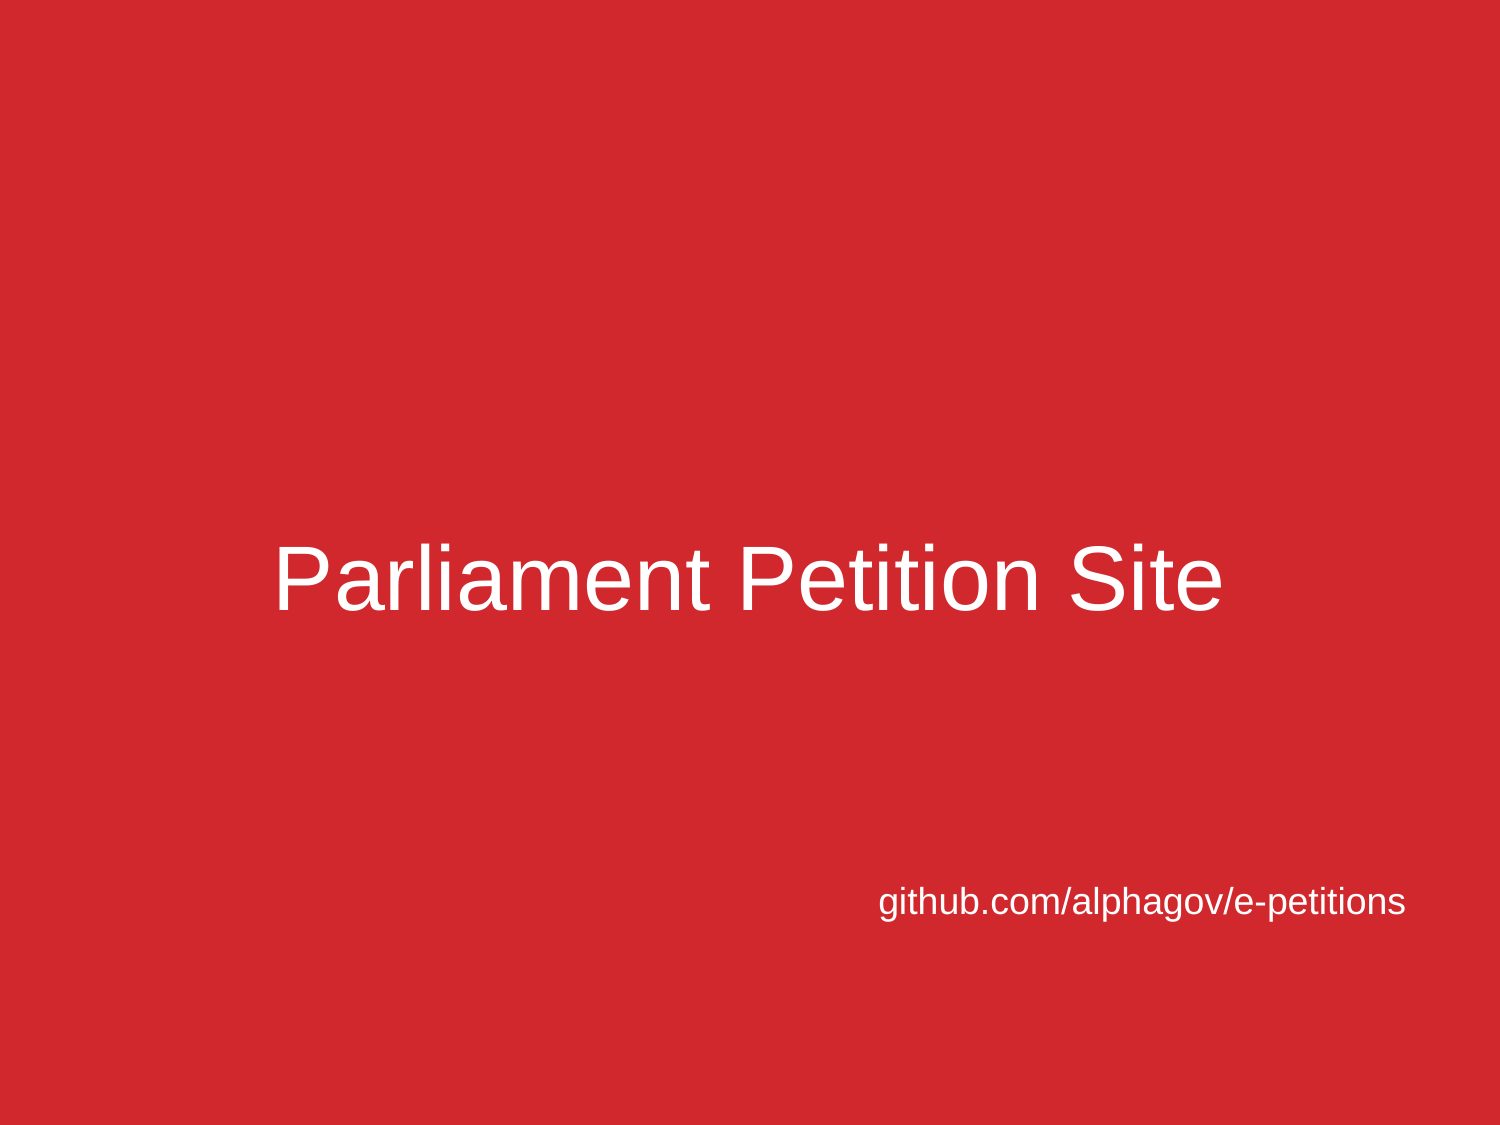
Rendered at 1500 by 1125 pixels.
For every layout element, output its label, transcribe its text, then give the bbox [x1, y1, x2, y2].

title Parliament Petition Site [75, 479, 1425, 668]
text_box github.com/alphagov/e-petitions [863, 869, 1422, 930]
